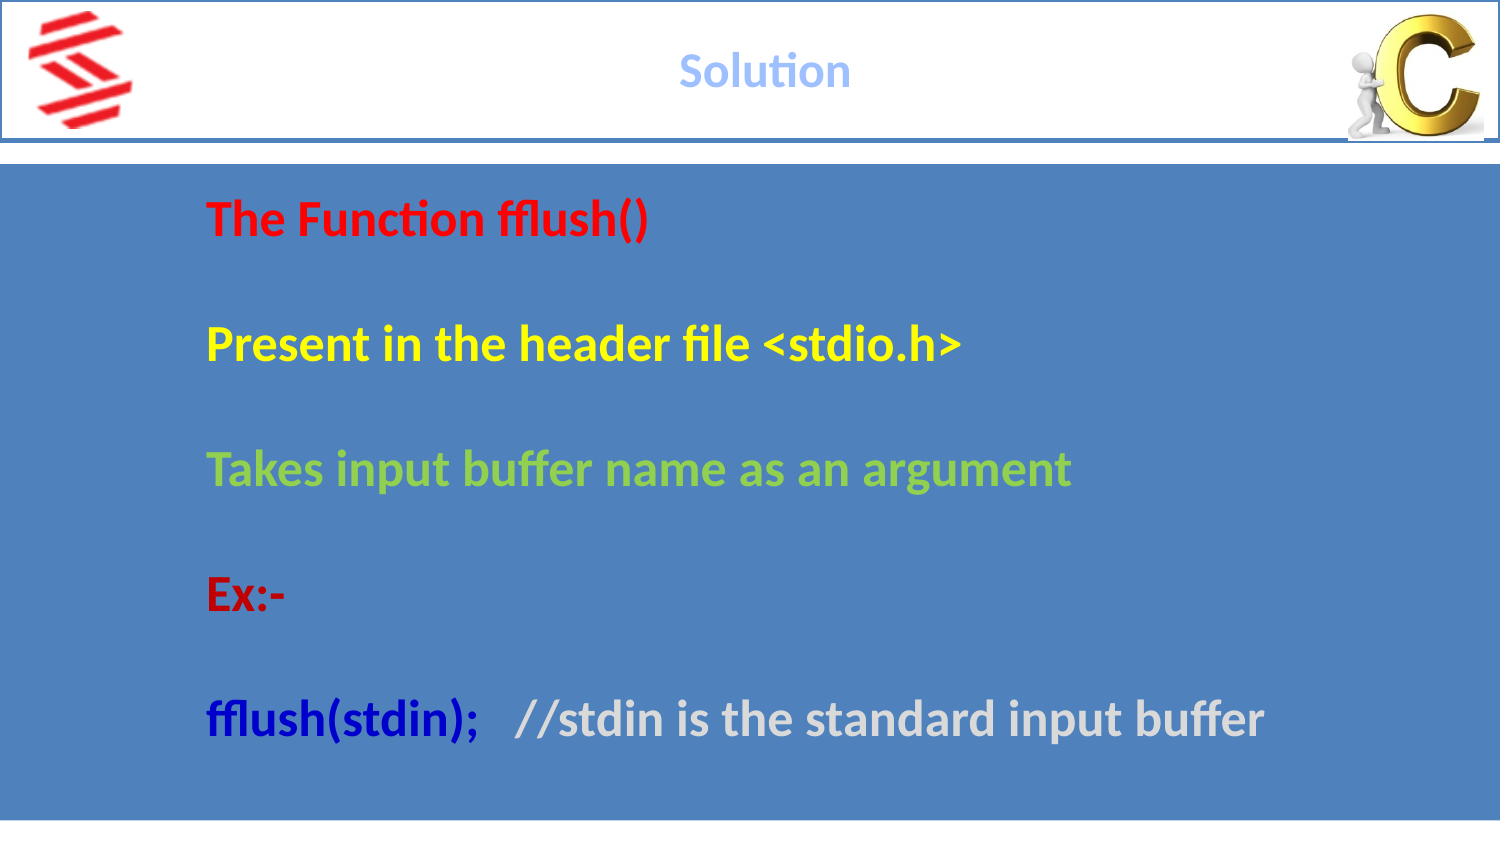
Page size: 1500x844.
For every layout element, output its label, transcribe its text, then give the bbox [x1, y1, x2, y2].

text_box The Function fflush() Present in the header file <stdio.h> Takes input buffer name as an argument Ex:- fflush(stdin); //stdin is the standard input buffer [41, 177, 1453, 755]
title Solution [0, 0, 1500, 143]
picture [1348, 11, 1484, 141]
picture [23, 11, 141, 130]
text_box [0, 162, 1500, 822]
